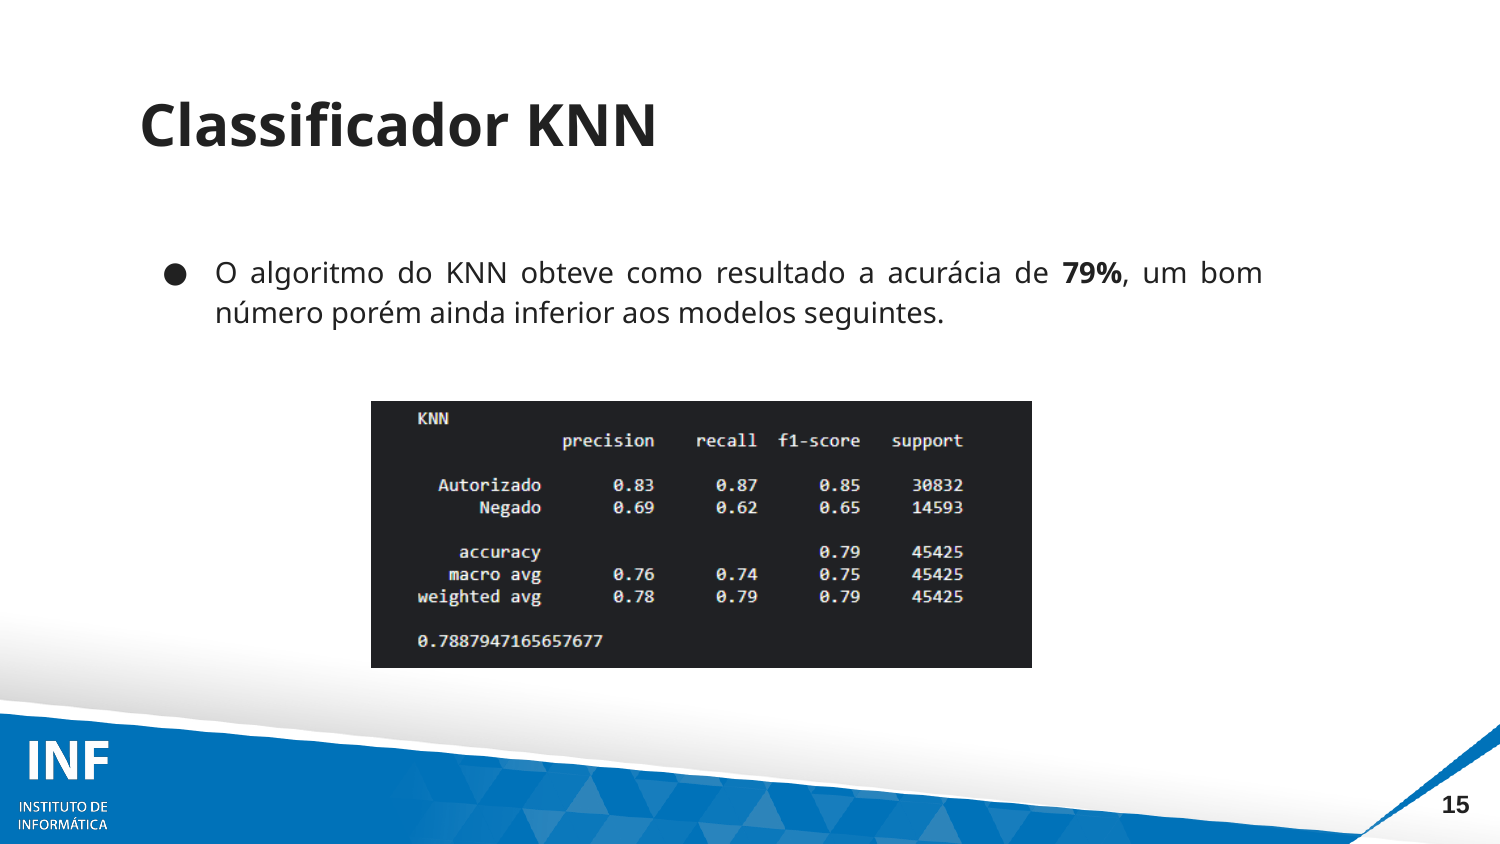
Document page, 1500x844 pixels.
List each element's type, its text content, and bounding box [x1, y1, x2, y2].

slide_number ‹#› [1394, 771, 1485, 837]
title Classificador KNN [124, 73, 1260, 173]
picture [0, 0, 1500, 844]
list O algoritmo do KNN obteve como resultado a acurácia de 79%, um bom número porém ainda inferior aos modelos seguintes. [124, 233, 1279, 739]
